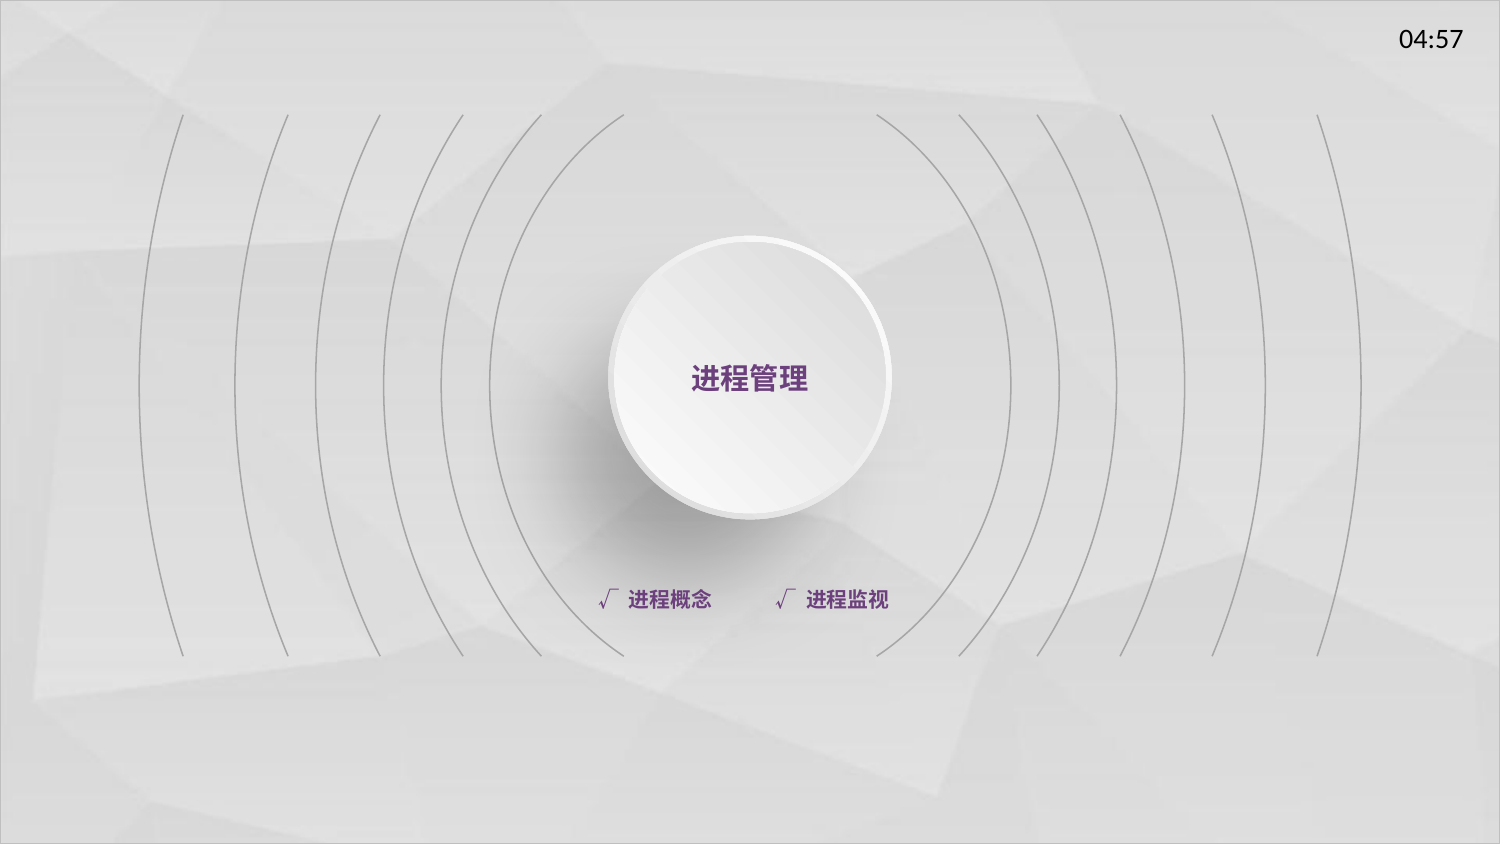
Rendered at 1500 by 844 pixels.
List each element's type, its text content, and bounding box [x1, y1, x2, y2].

text_box [542, 555, 624, 657]
text_box [464, 114, 542, 657]
text_box [542, 114, 624, 355]
text_box [234, 114, 289, 657]
text_box [876, 617, 924, 657]
text_box [958, 114, 1037, 657]
text_box [1317, 114, 1362, 657]
text_box [1212, 114, 1266, 657]
text_box [1037, 114, 1117, 657]
text_box [139, 114, 184, 657]
text_box [315, 114, 381, 657]
text_box √ 进程概念 [588, 581, 758, 617]
text_box [876, 114, 958, 612]
text_box [1120, 114, 1185, 657]
text_box [383, 114, 464, 657]
text_box √ 进程监视 [765, 581, 928, 617]
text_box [608, 235, 892, 520]
